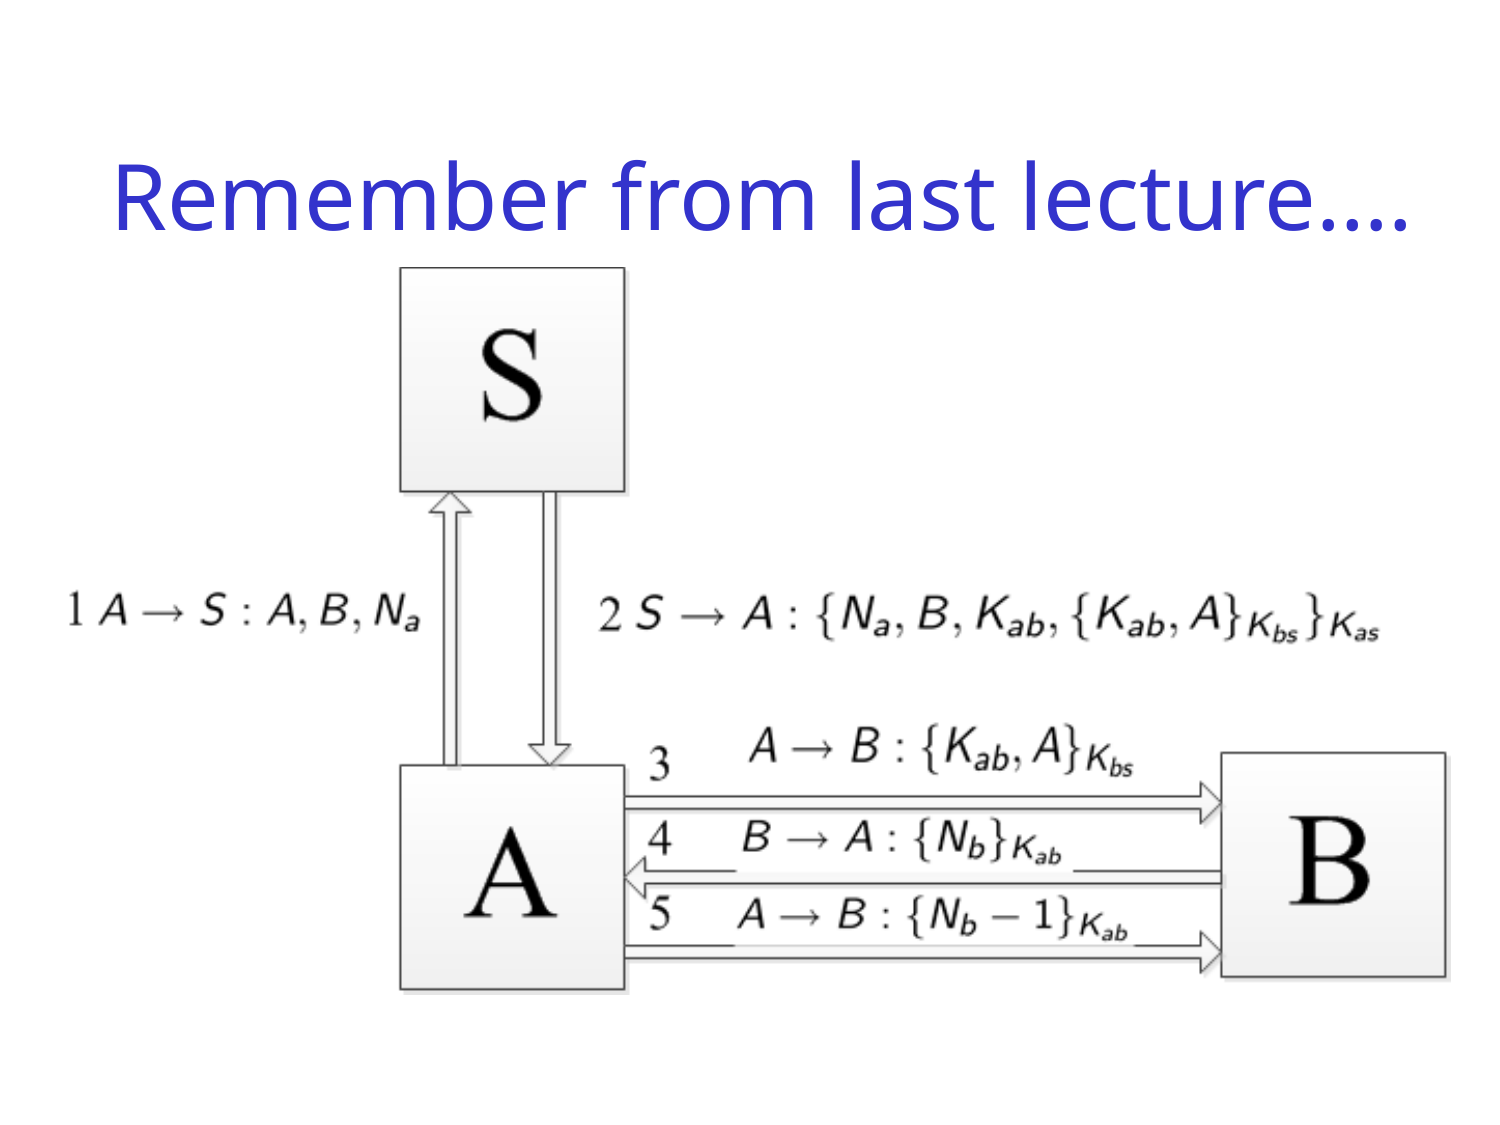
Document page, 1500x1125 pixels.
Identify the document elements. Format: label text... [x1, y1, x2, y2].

title Remember from last lecture…. [87, 99, 1438, 265]
picture [64, 266, 1452, 995]
